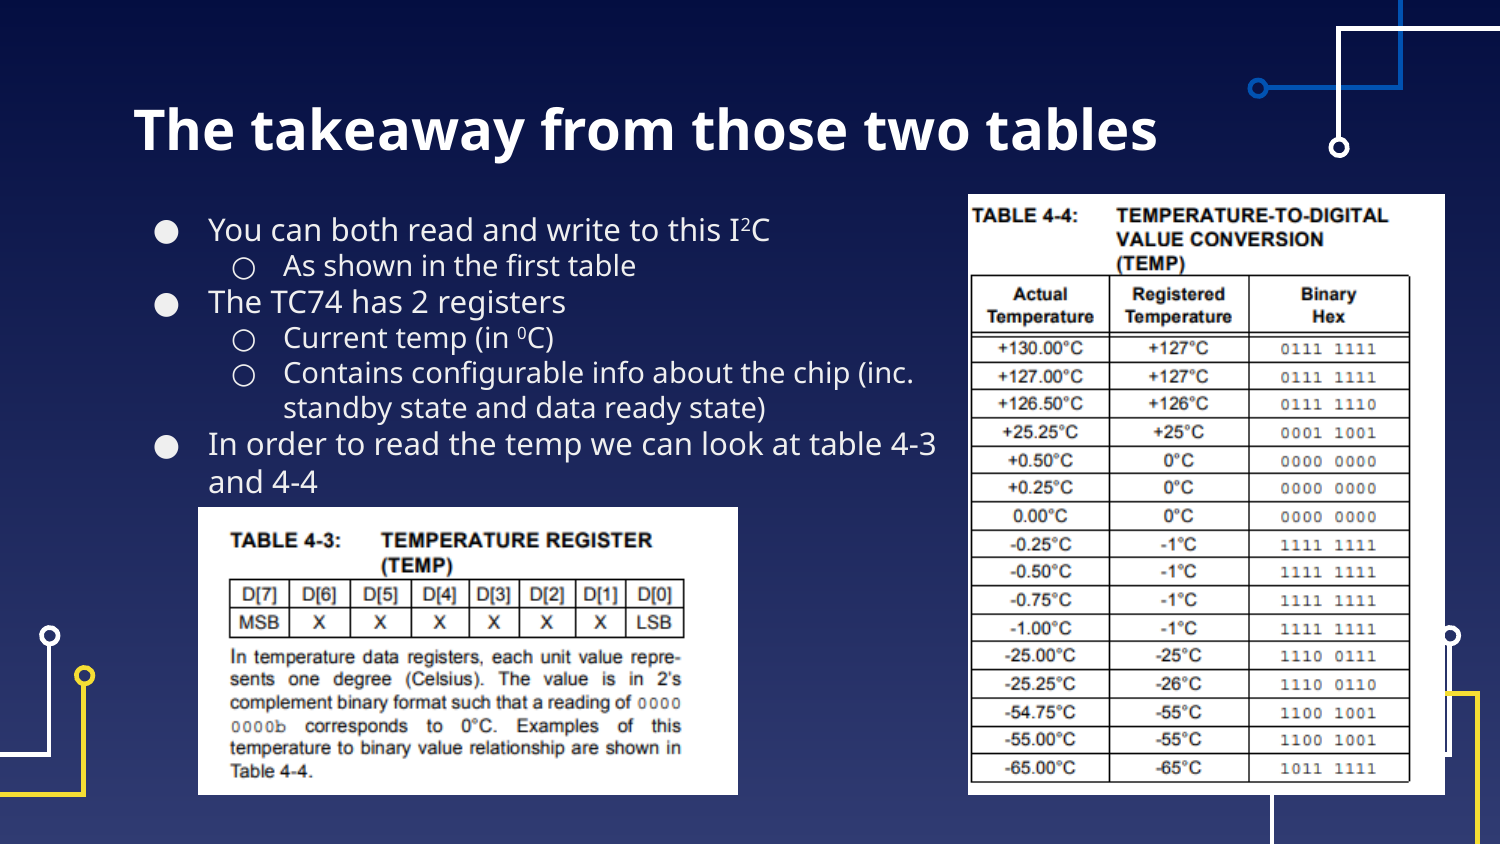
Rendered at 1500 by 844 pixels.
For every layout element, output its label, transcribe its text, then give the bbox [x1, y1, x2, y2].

title The takeaway from those two tables [118, 88, 1382, 167]
picture [198, 506, 738, 795]
list You can both read and write to this I2C As shown in the first table The TC74 has 2 registers Current temp (in 0C) Contains configurable info about the chip (inc. standby state and data ready state) In order to read the temp we can look at table 4-3 and 4-4 [118, 194, 967, 756]
picture [968, 194, 1445, 795]
